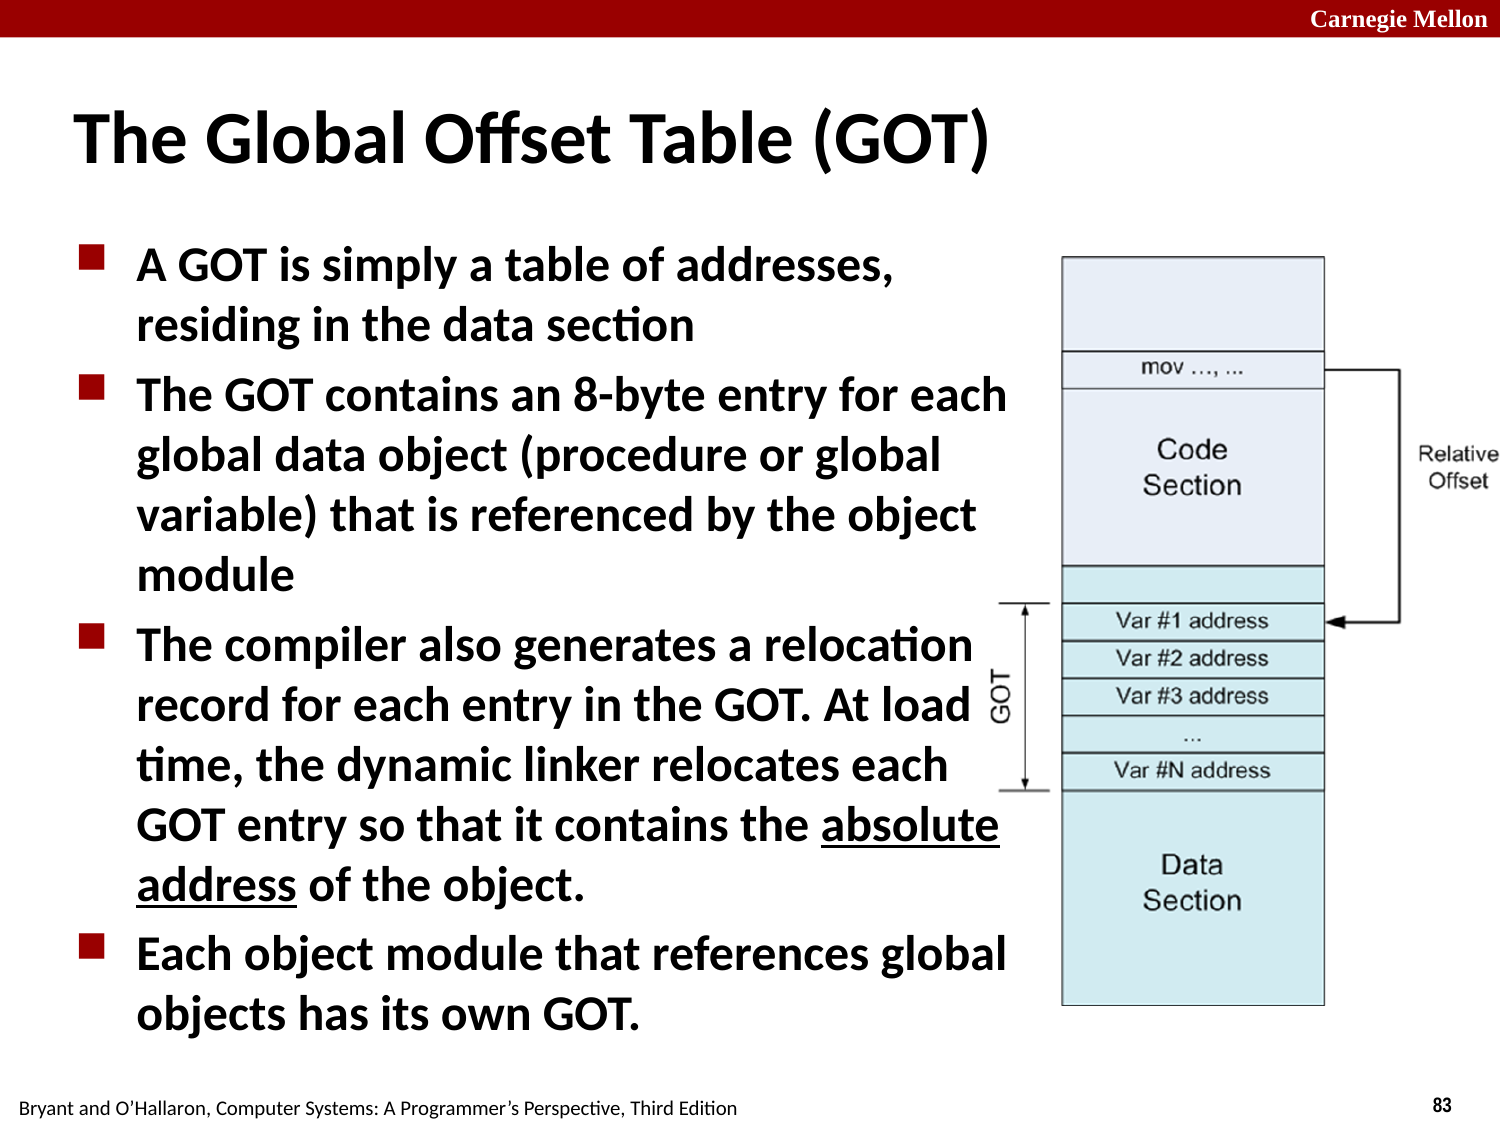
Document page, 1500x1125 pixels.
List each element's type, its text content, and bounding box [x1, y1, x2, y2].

list A GOT is simply a table of addresses, residing in the data section The GOT contains an 8-byte entry for each global data object (procedure or global variable) that is referenced by the object module The compiler also generates a relocation record for each entry in the GOT. At load time, the dynamic linker relocates each GOT entry so that it contains the absolute address of the object. Each object module that references global objects has its own GOT. [64, 223, 1051, 1040]
picture [981, 256, 1500, 1006]
title The Global Offset Table (GOT) [58, 71, 1305, 197]
